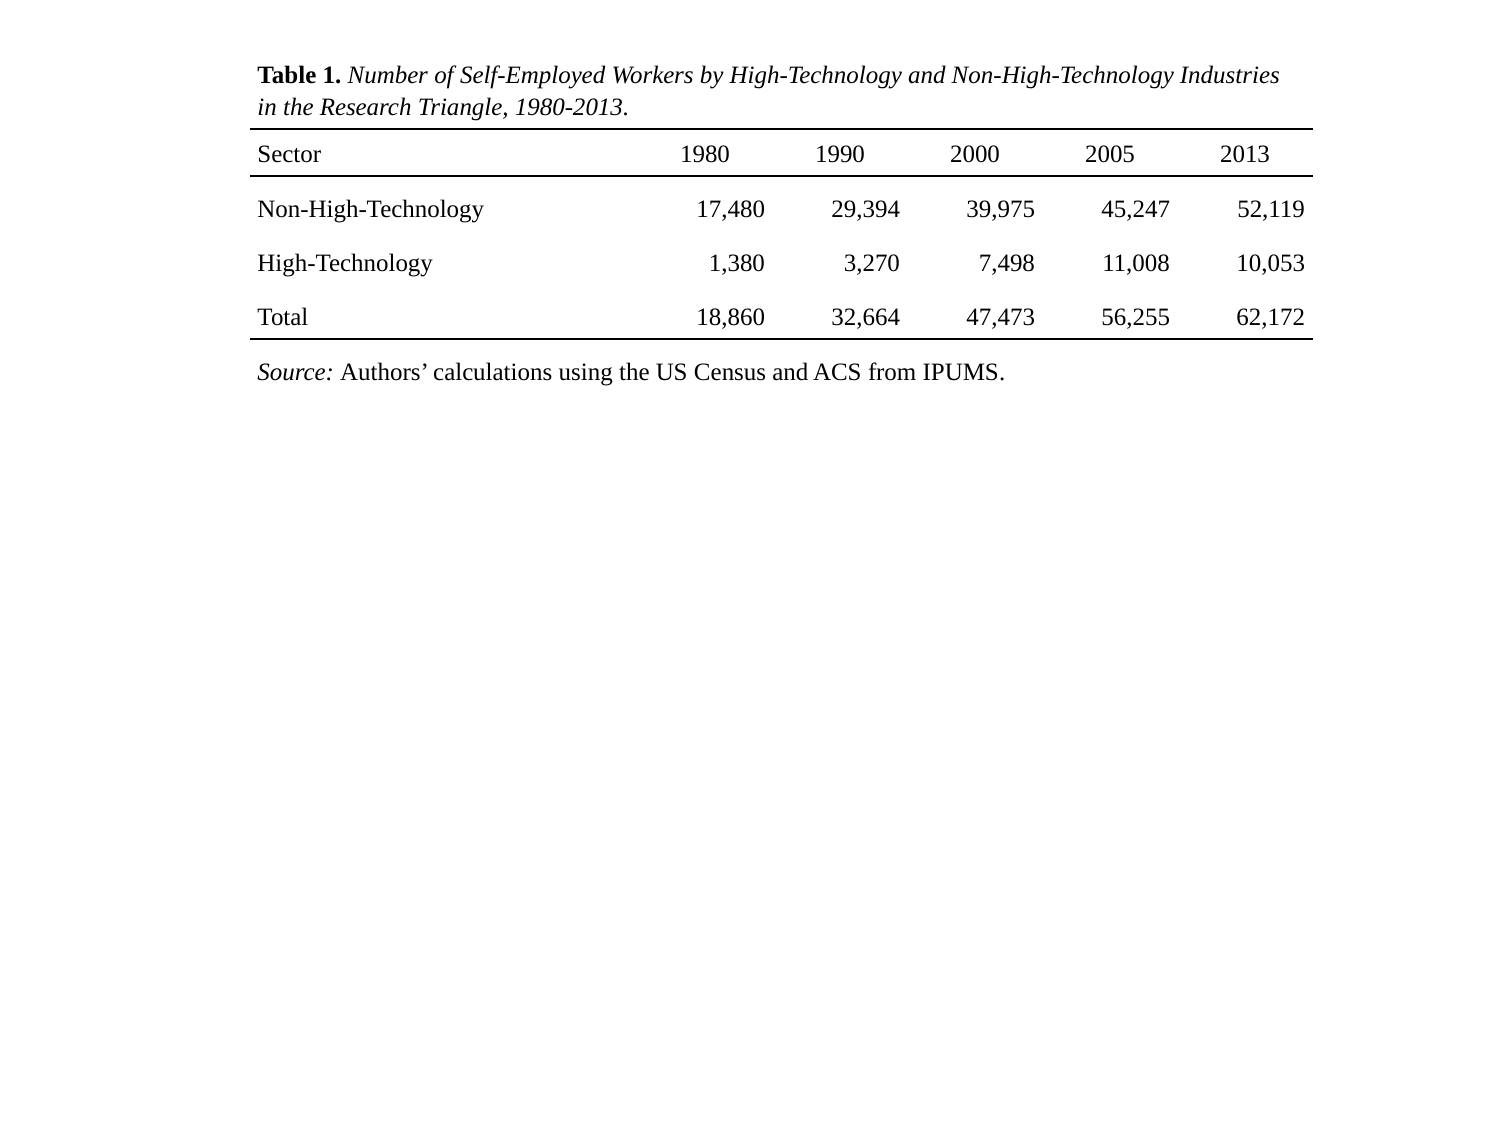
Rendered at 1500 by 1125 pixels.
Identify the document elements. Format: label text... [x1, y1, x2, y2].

table_cell 1990 [773, 130, 908, 175]
table_cell 2000 [908, 130, 1043, 175]
table_cell 7,498 [908, 230, 1043, 284]
table_cell 11,008 [1043, 230, 1178, 284]
table_cell 62,172 [1178, 284, 1313, 338]
table_cell High-Technology [250, 230, 638, 284]
table_cell 10,053 [1178, 230, 1313, 284]
table_cell 47,473 [908, 284, 1043, 338]
table_cell 1980 [638, 130, 773, 175]
table_cell 2013 [1178, 130, 1313, 175]
table_cell Source: Authors’ calculations using the US Census and ACS from IPUMS. [250, 340, 1313, 393]
table_cell Non-High-Technology [250, 177, 638, 230]
table_cell Sector [250, 130, 638, 175]
table_cell 56,255 [1043, 284, 1178, 338]
table_cell 17,480 [638, 177, 773, 230]
table_cell 2005 [1043, 130, 1178, 175]
table_cell 39,975 [908, 177, 1043, 230]
table_cell 1,380 [638, 230, 773, 284]
table_cell 18,860 [638, 284, 773, 338]
table_cell Total [250, 284, 638, 338]
table_header Table 1. Number of Self-Employed Workers by High-Technology and Non-High-Technology Industries in the Research Triangle, 1980-2013. [250, 50, 1313, 128]
table_cell 45,247 [1043, 177, 1178, 230]
table_cell 29,394 [773, 177, 908, 230]
table_cell 3,270 [773, 230, 908, 284]
table_cell 32,664 [773, 284, 908, 338]
table_cell 52,119 [1178, 177, 1313, 230]
